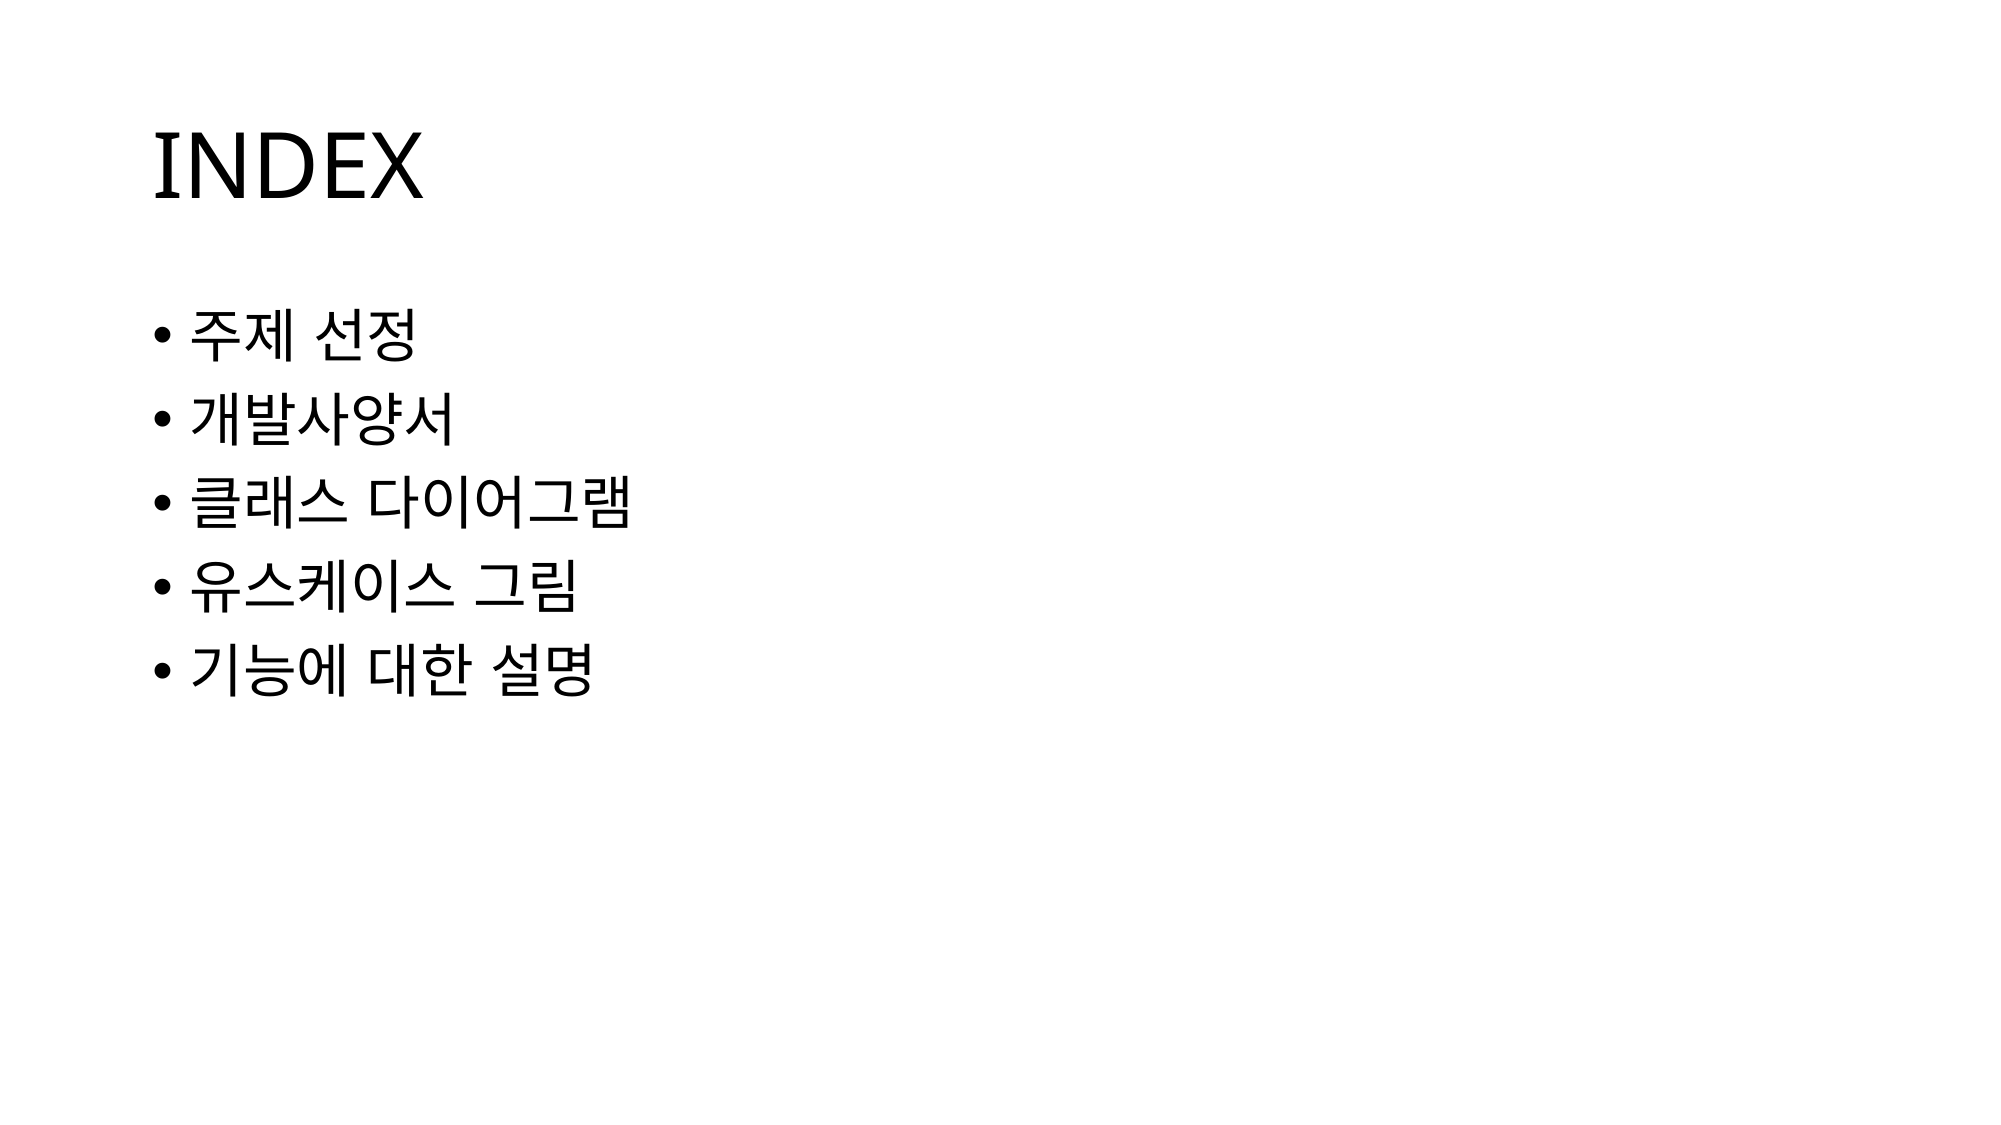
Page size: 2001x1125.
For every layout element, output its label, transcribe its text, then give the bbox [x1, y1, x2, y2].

list 주제 선정 개발사양서 클래스 다이어그램 유스케이스 그림 기능에 대한 설명 [137, 299, 1863, 1014]
title INDEX [137, 59, 1863, 278]
